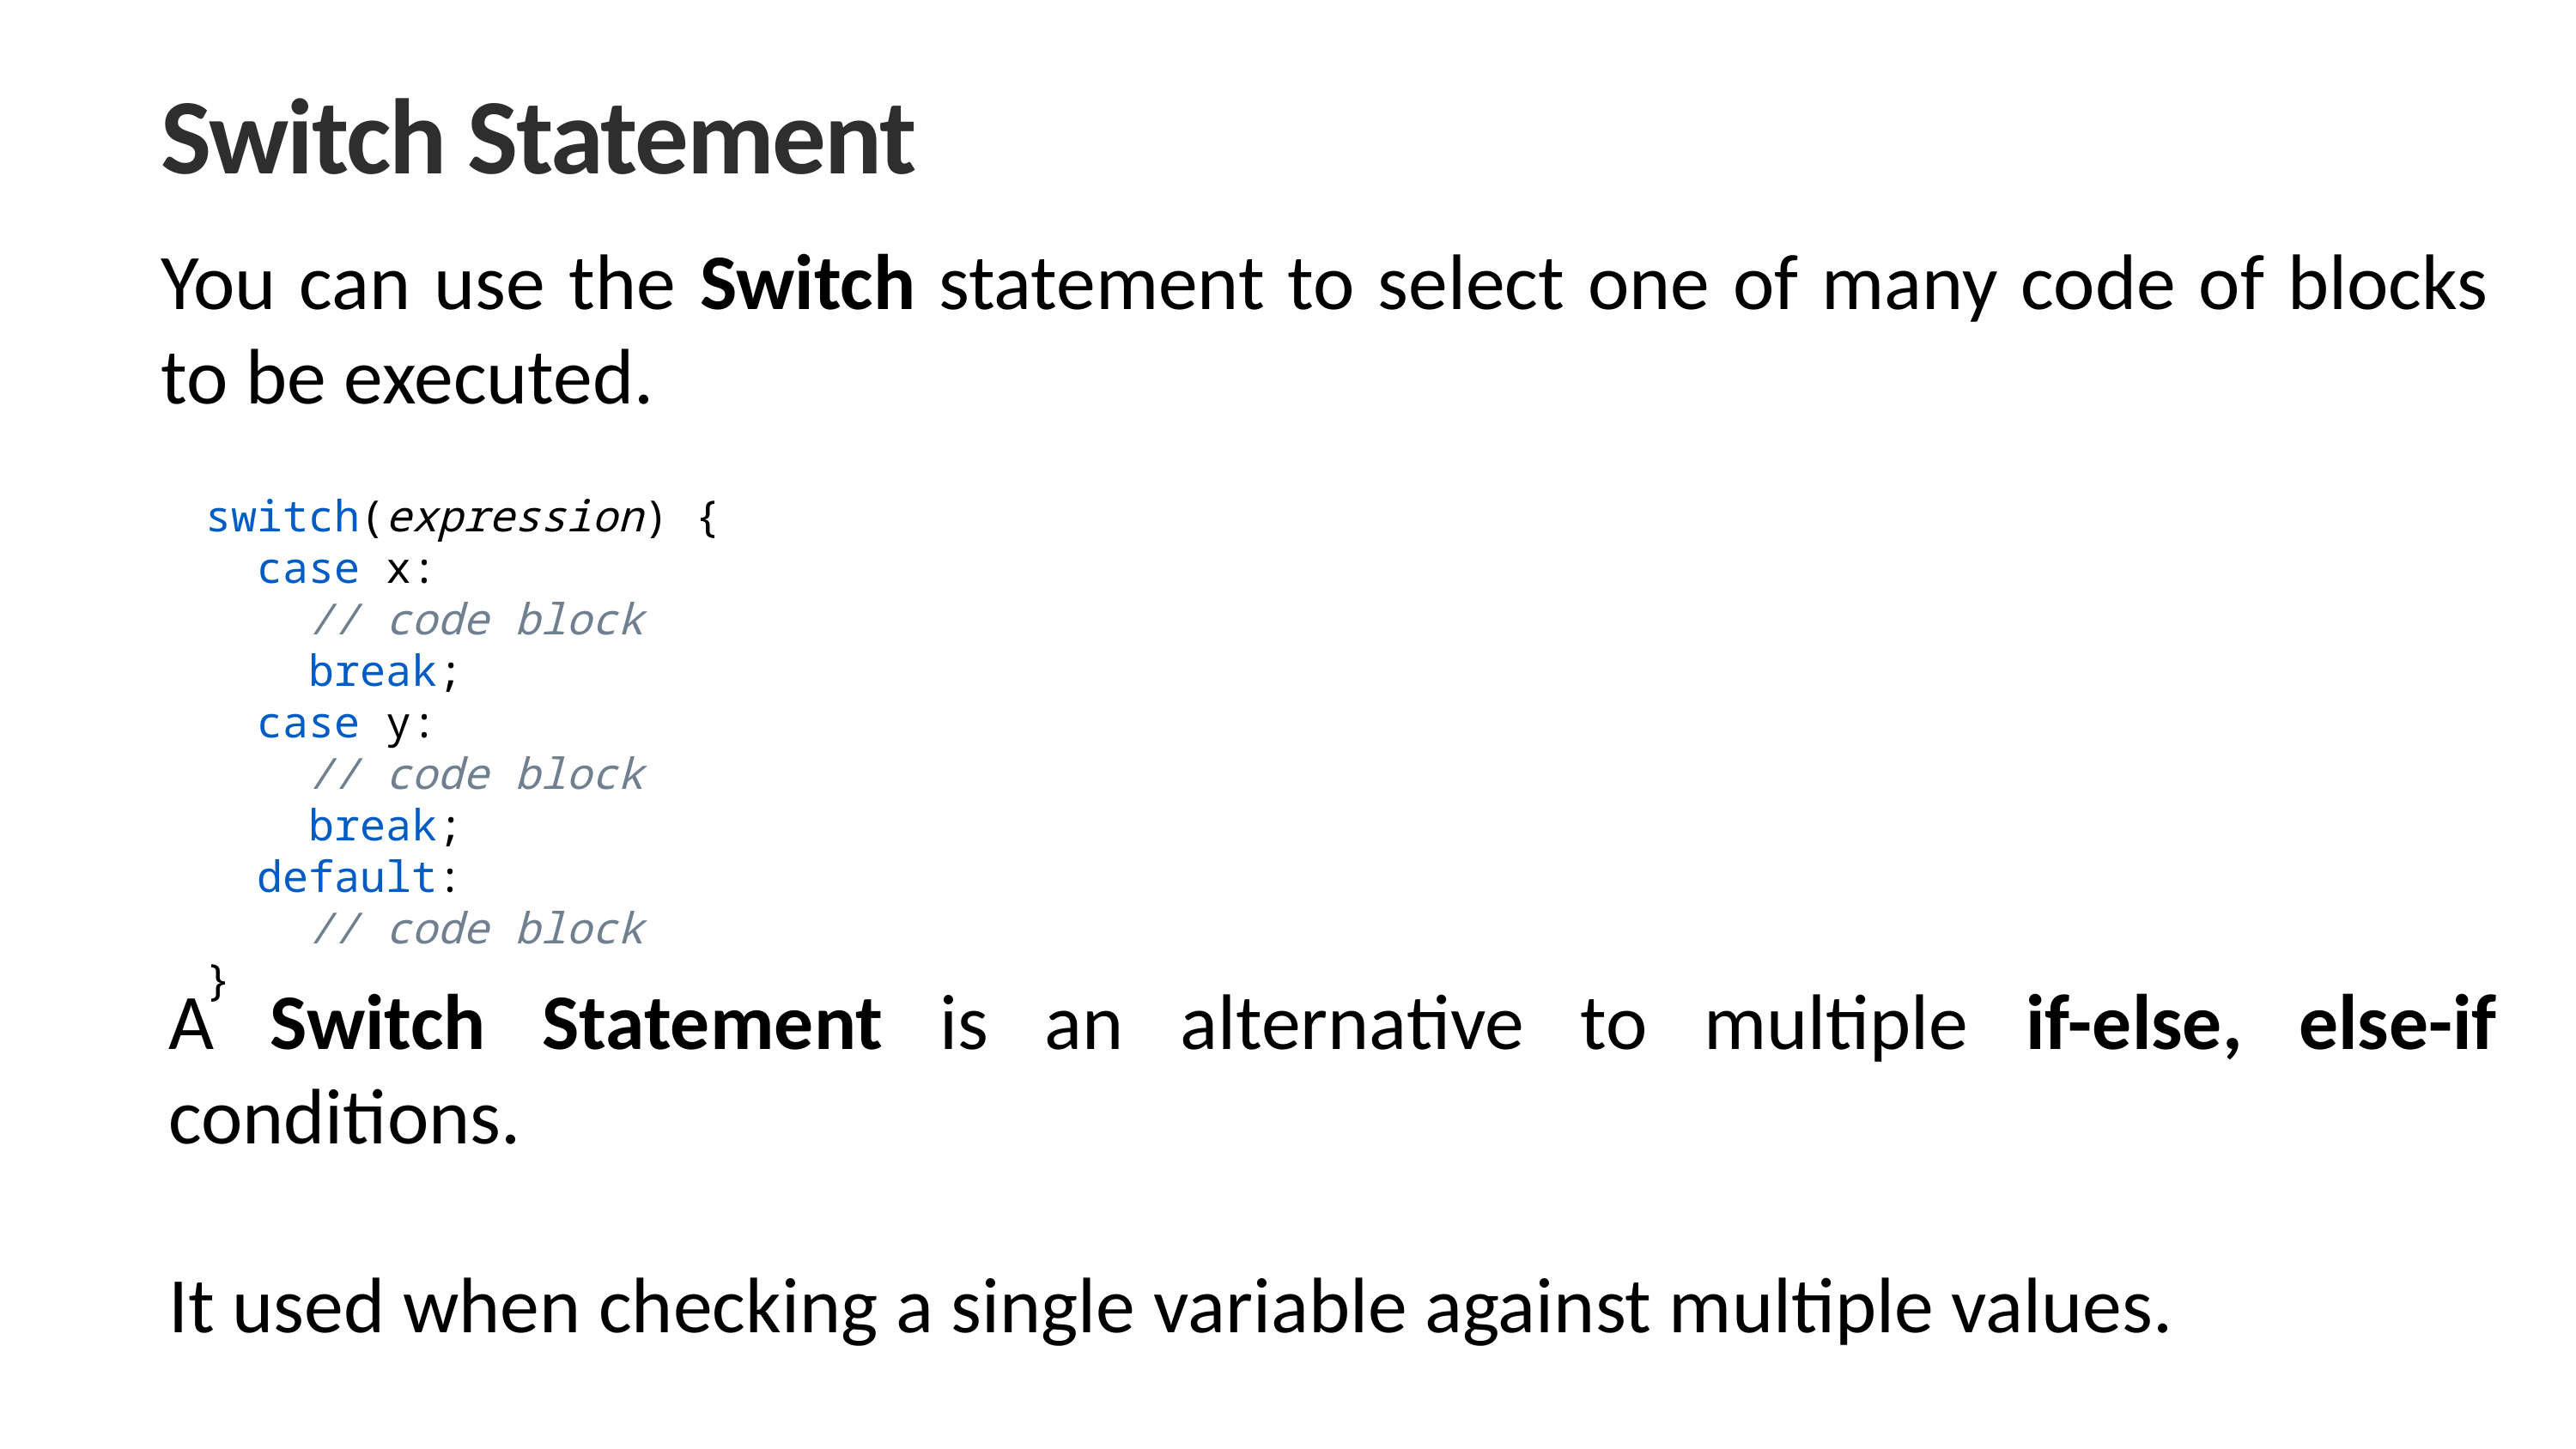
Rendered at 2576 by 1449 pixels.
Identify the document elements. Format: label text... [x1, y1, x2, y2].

text_box A Switch Statement is an alternative to multiple if-else, else-if conditions. It used when checking a single variable against multiple values. [168, 971, 2498, 1349]
text_box switch(expression) { case x: // code block break; case y: // code block break; default: // code block } [193, 482, 1696, 1011]
text_box Switch Statement [161, 70, 1910, 196]
text_box You can use the Switch statement to select one of many code of blocks to be executed. [161, 230, 2490, 420]
